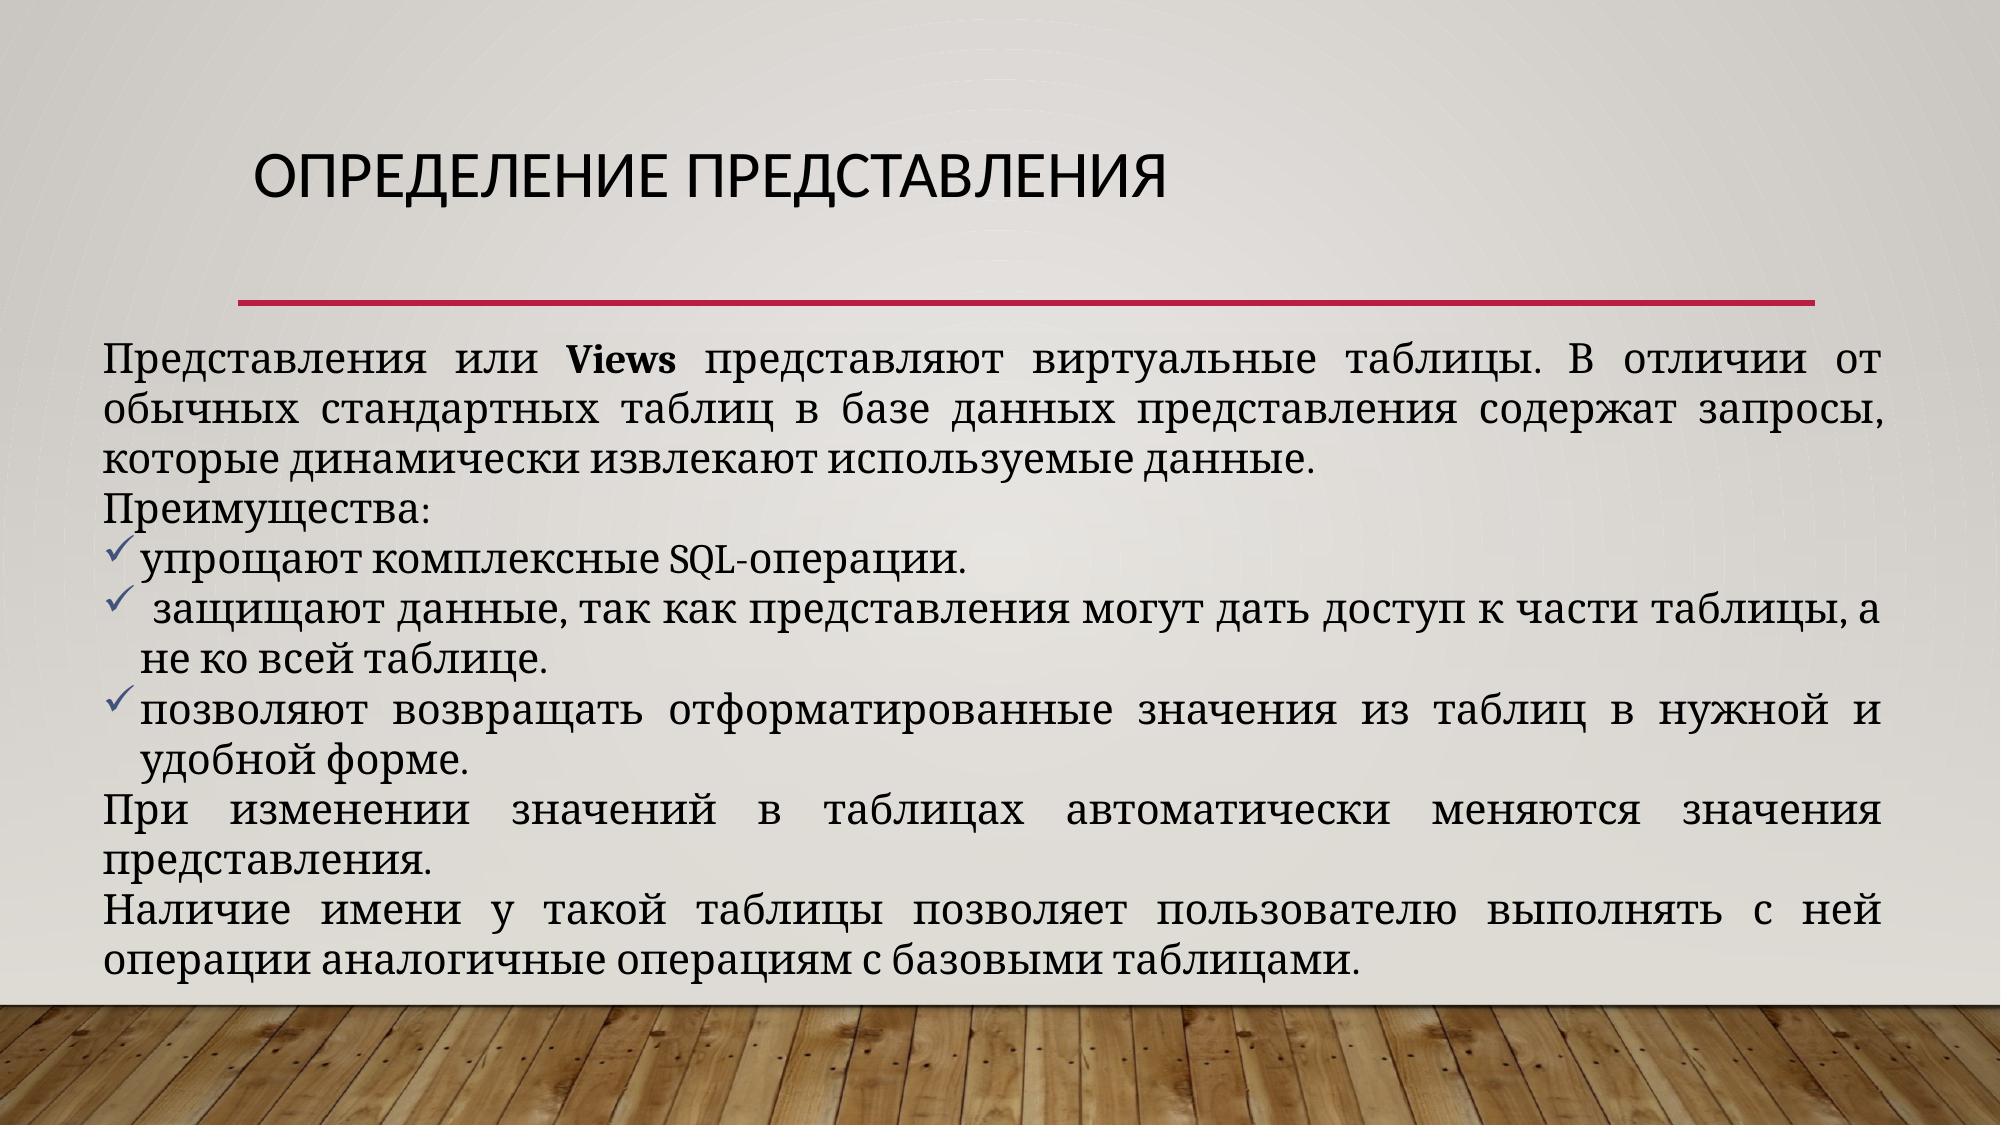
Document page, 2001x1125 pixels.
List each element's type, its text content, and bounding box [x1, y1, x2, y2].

title Определение представления [238, 131, 1814, 305]
list Представления или Views представляют виртуальные таблицы. В отличии от обычных стандартных таблиц в базе данных представления содержат запросы, которые динамически извлекают используемые данные. Преимущества: упрощают комплексные SQL-операции. защищают данные, так как представления могут дать доступ к части таблицы, а не ко всей таблице. позволяют возвращать отформатированные значения из таблиц в нужной и удобной форме. При изменении значений в таблицах автоматически меняются значения представления. Наличие имени у такой таблицы позволяет пользователю выполнять с ней операции аналогичные операциям с базовыми таблицами. [87, 324, 1897, 988]
picture [0, 1005, 2000, 1125]
